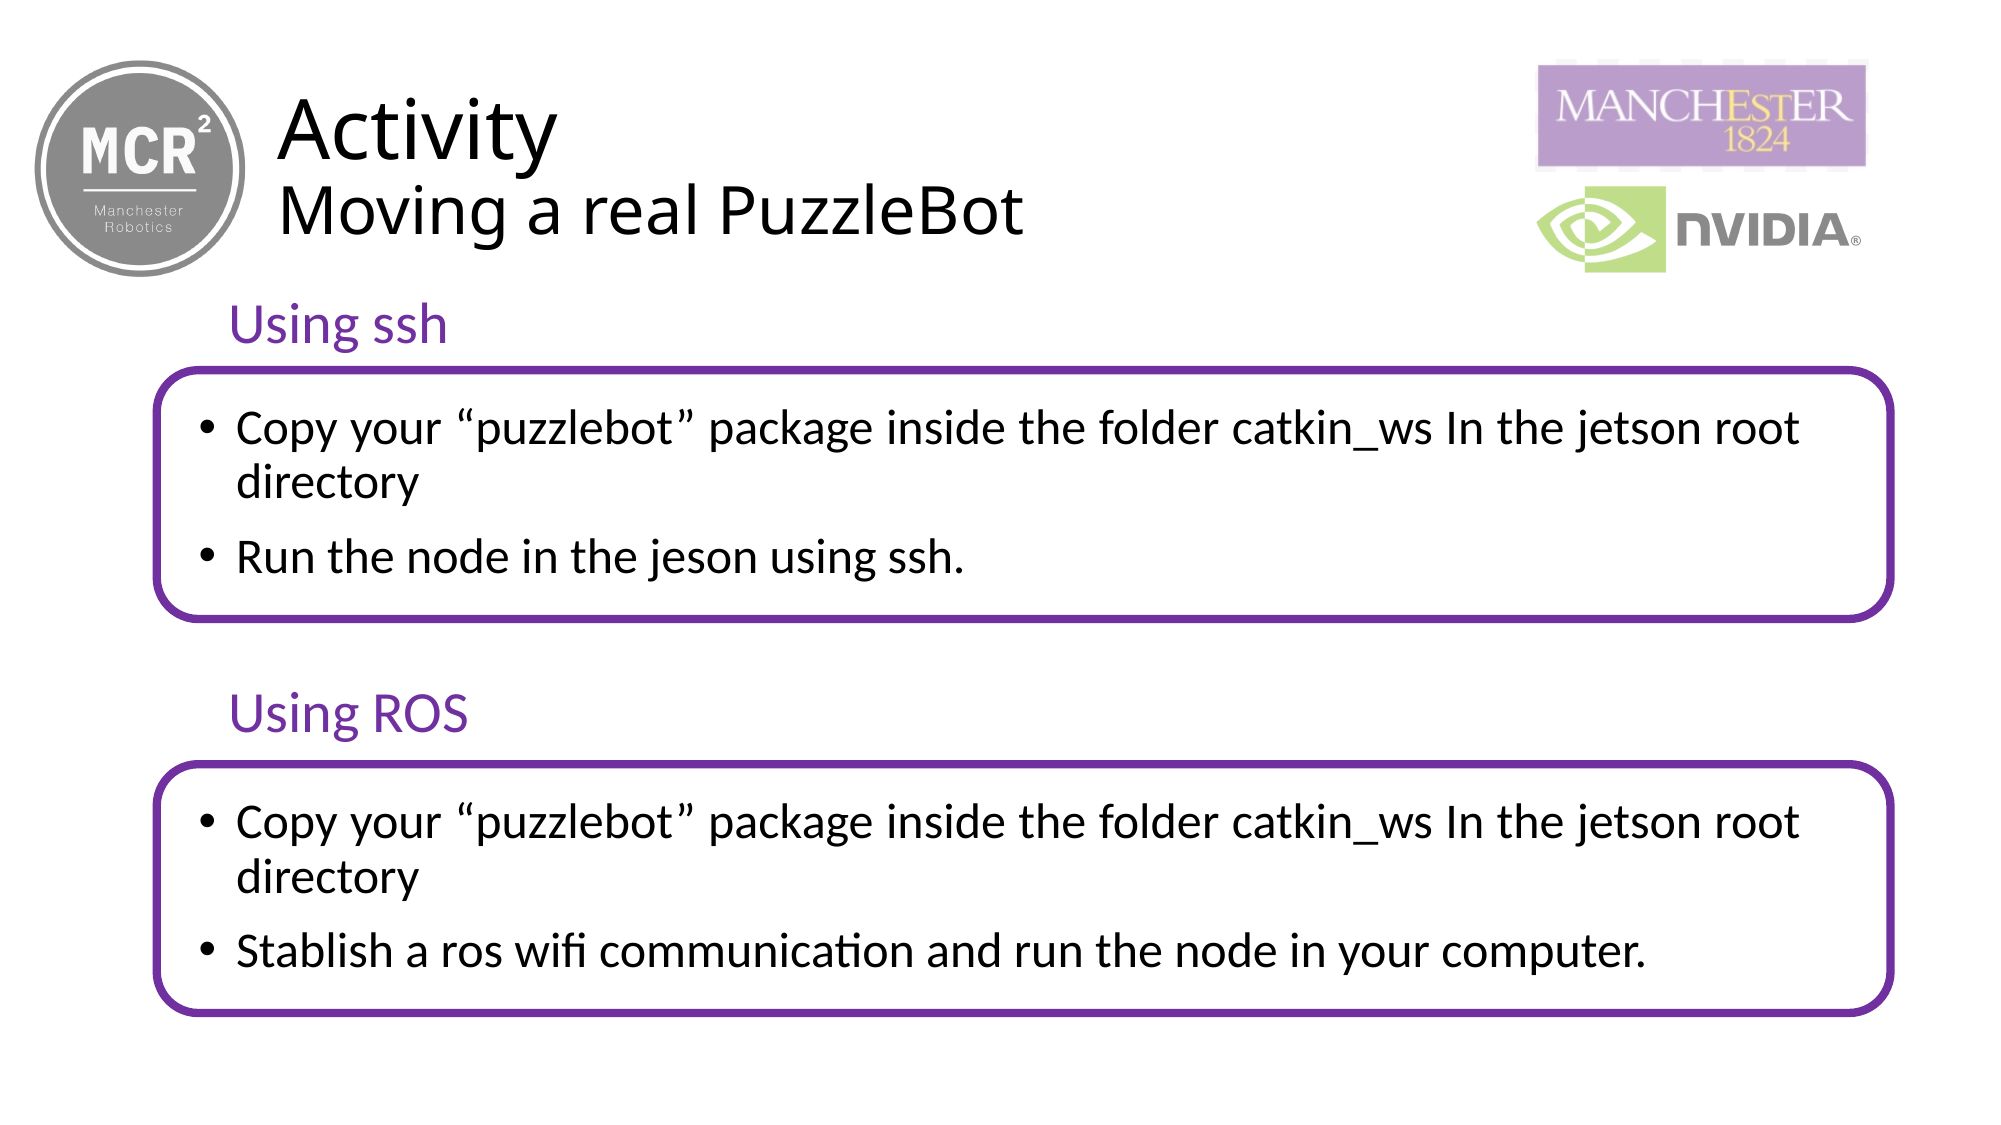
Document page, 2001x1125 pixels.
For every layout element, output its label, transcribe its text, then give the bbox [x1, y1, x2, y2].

text_box Using ssh [213, 277, 712, 363]
text_box Using ROS [213, 666, 712, 752]
text_box [155, 763, 1892, 1015]
title Activity Moving a real PuzzleBot [262, 59, 1518, 278]
text_box [155, 369, 1892, 621]
